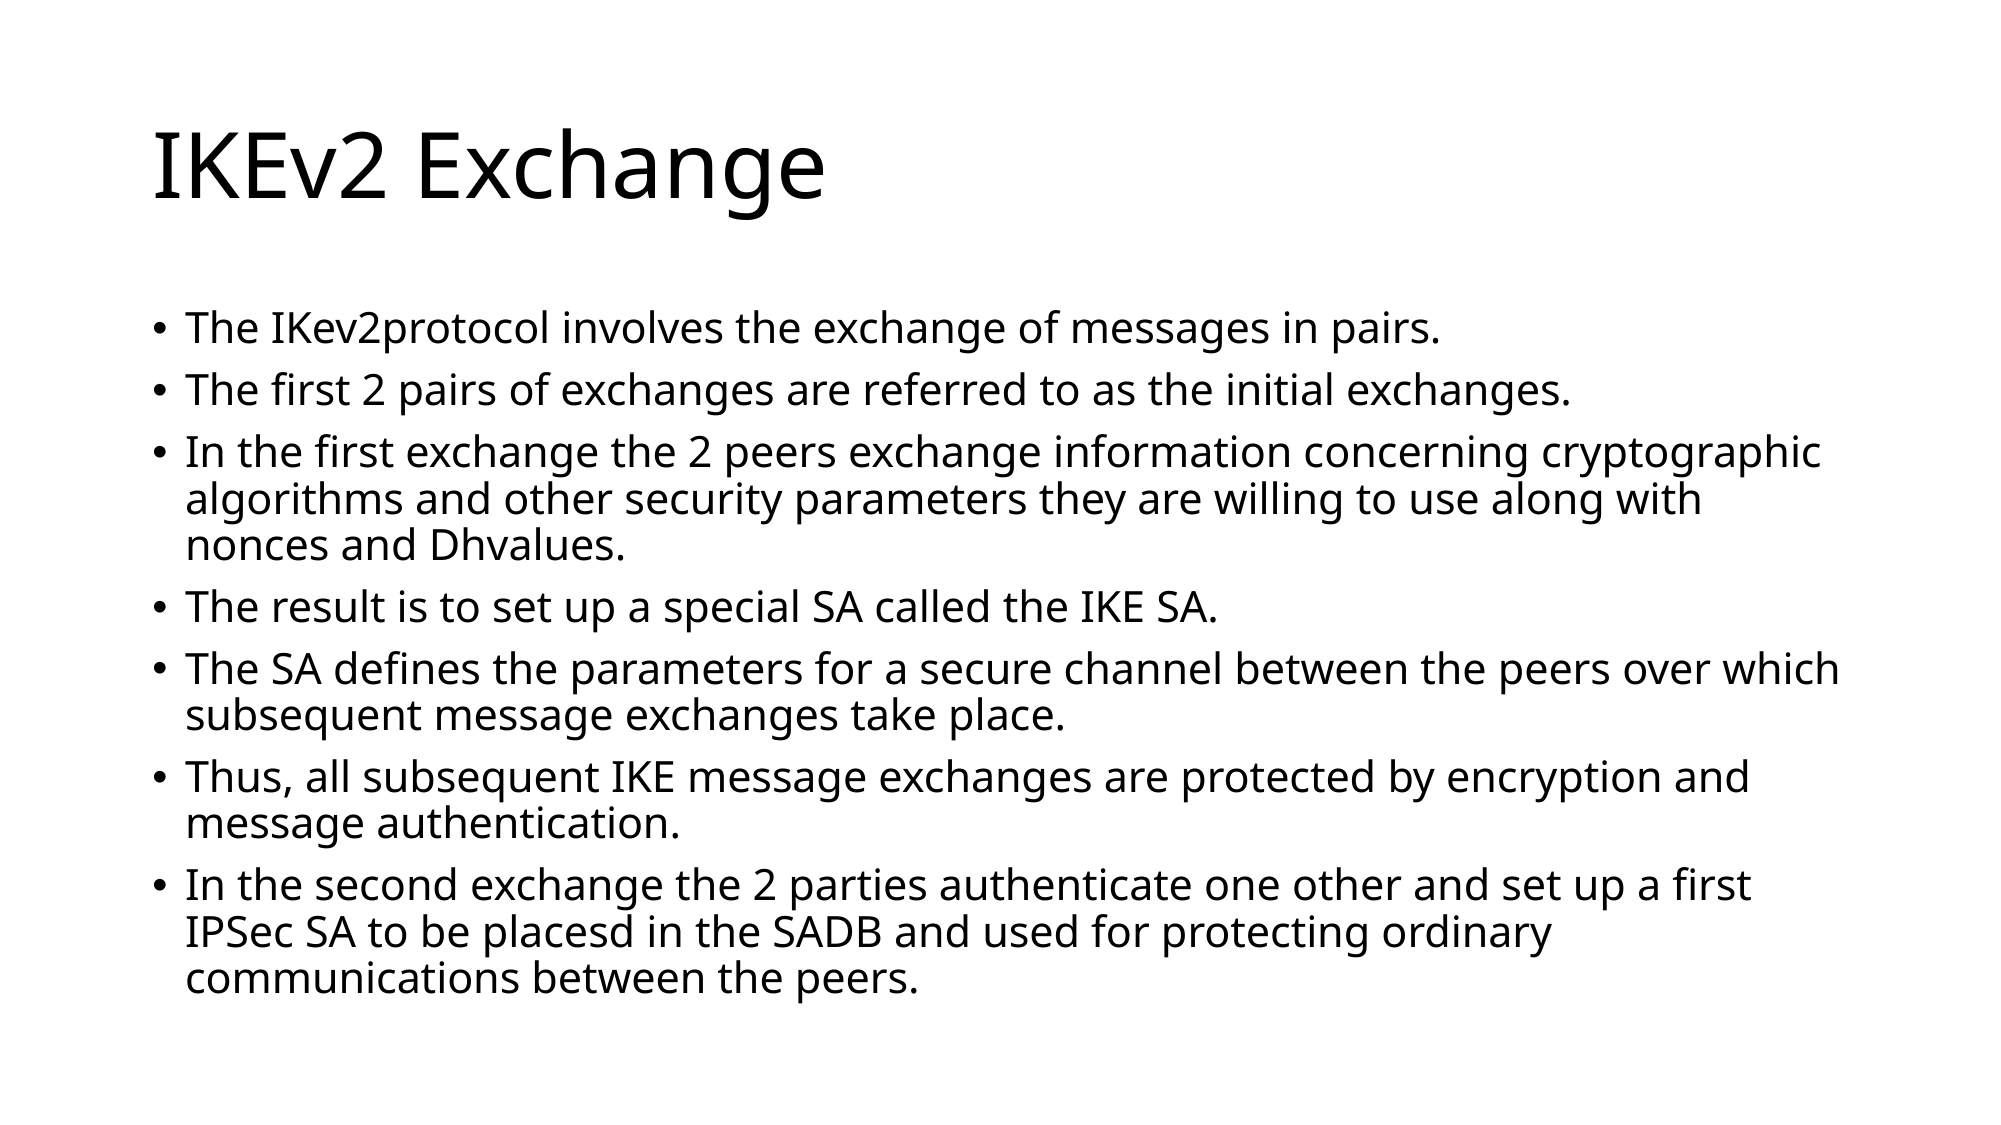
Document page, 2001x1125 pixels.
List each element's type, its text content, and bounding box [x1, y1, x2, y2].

list The IKev2protocol involves the exchange of messages in pairs. The first 2 pairs of exchanges are referred to as the initial exchanges. In the first exchange the 2 peers exchange information concerning cryptographic algorithms and other security parameters they are willing to use along with nonces and Dhvalues. The result is to set up a special SA called the IKE SA. The SA defines the parameters for a secure channel between the peers over which subsequent message exchanges take place. Thus, all subsequent IKE message exchanges are protected by encryption and message authentication. In the second exchange the 2 parties authenticate one other and set up a first IPSec SA to be placesd in the SADB and used for protecting ordinary communications between the peers. [137, 299, 1863, 1014]
title IKEv2 Exchange [137, 59, 1863, 278]
